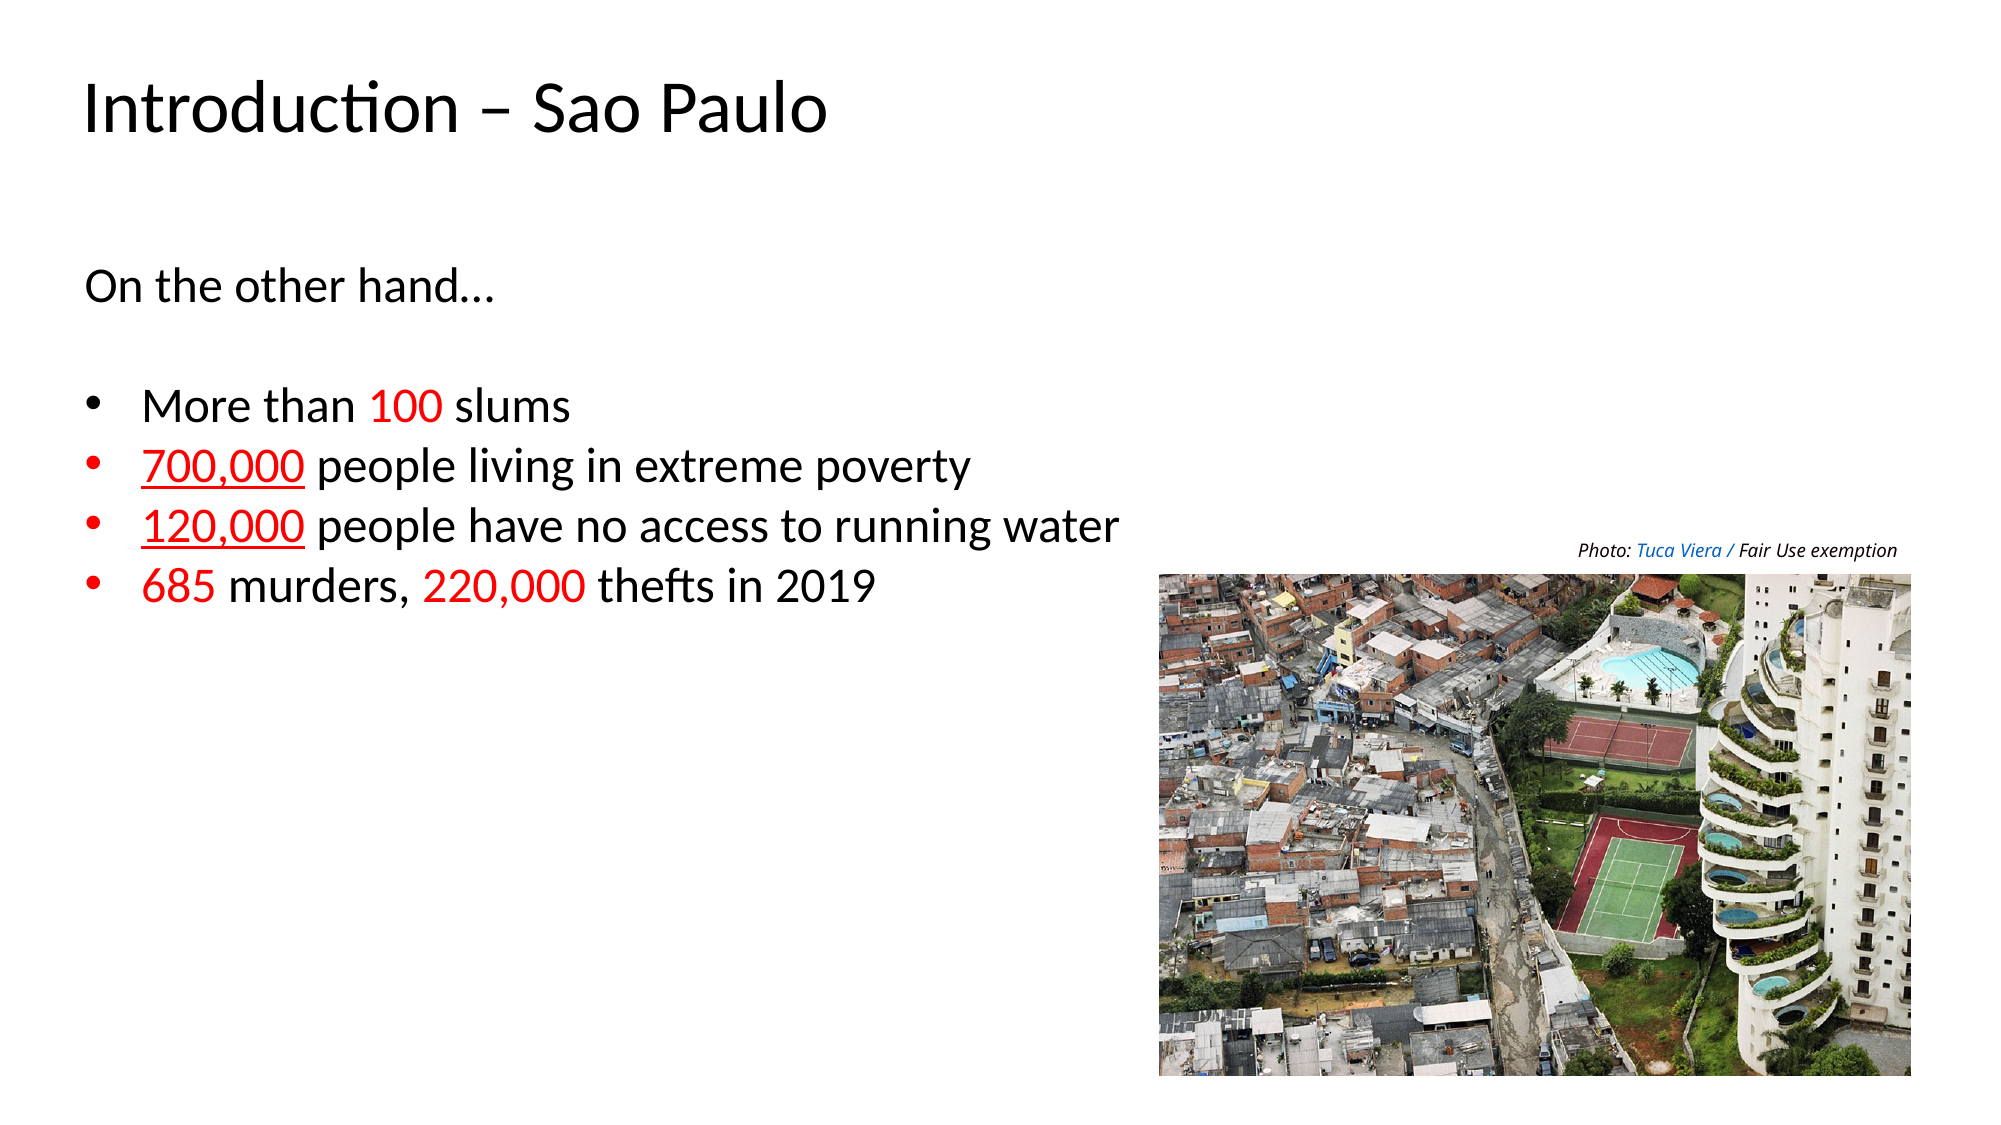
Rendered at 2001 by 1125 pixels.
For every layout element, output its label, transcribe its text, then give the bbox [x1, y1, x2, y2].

picture [1159, 574, 1911, 1076]
text_box Photo: Tuca Viera / Fair Use exemption [912, 531, 1913, 572]
text_box Introduction – Sao Paulo [67, 50, 1085, 156]
text_box On the other hand… More than 100 slums 700,000 people living in extreme poverty 120,000 people have no access to running water 685 murders, 220,000 thefts in 2019 [69, 244, 1931, 620]
